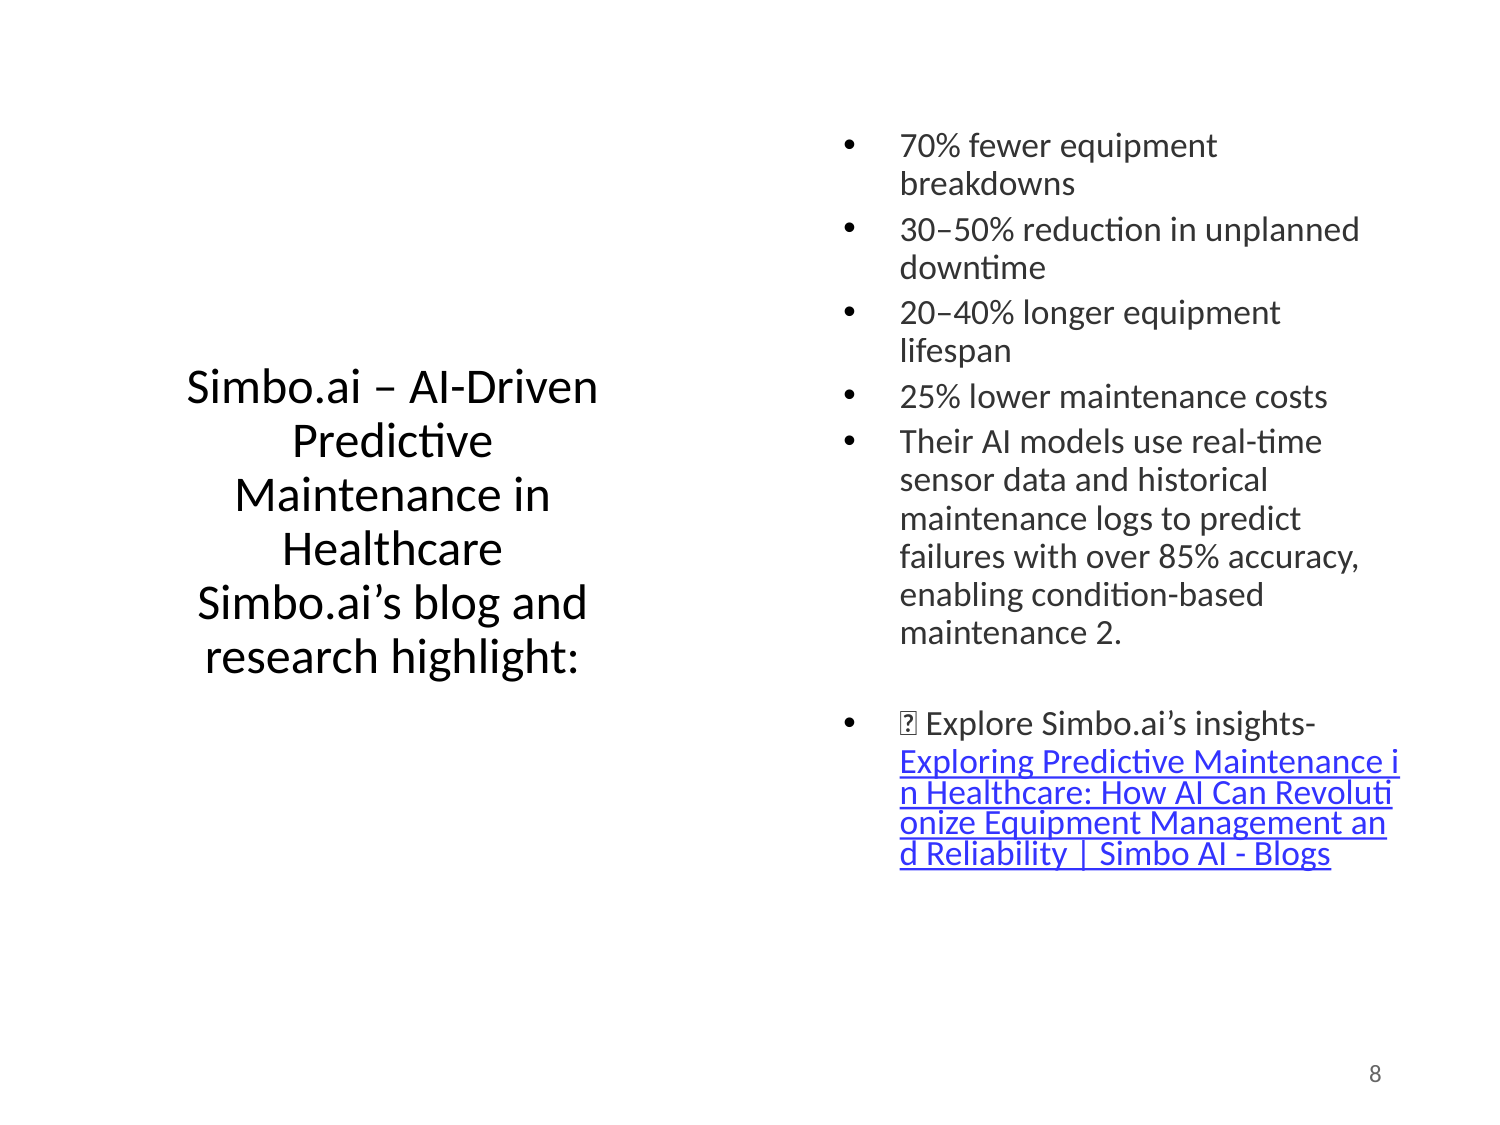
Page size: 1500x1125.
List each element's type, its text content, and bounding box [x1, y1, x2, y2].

list 70% fewer equipment breakdowns 30–50% reduction in unplanned downtime 20–40% longer equipment lifespan 25% lower maintenance costs Their AI models use real-time sensor data and historical maintenance logs to predict failures with over 85% accuracy, enabling condition-based maintenance 2. 🔗 Explore Simbo.ai’s insights-Exploring Predictive Maintenance in Healthcare: How AI Can Revolutionize Equipment Management and Reliability | Simbo AI - Blogs [828, 0, 1416, 909]
slide_number 8 [1059, 1042, 1397, 1103]
title Simbo.ai – AI-Driven Predictive Maintenance in Healthcare Simbo.ai’s blog and research highlight: [146, 62, 640, 1043]
